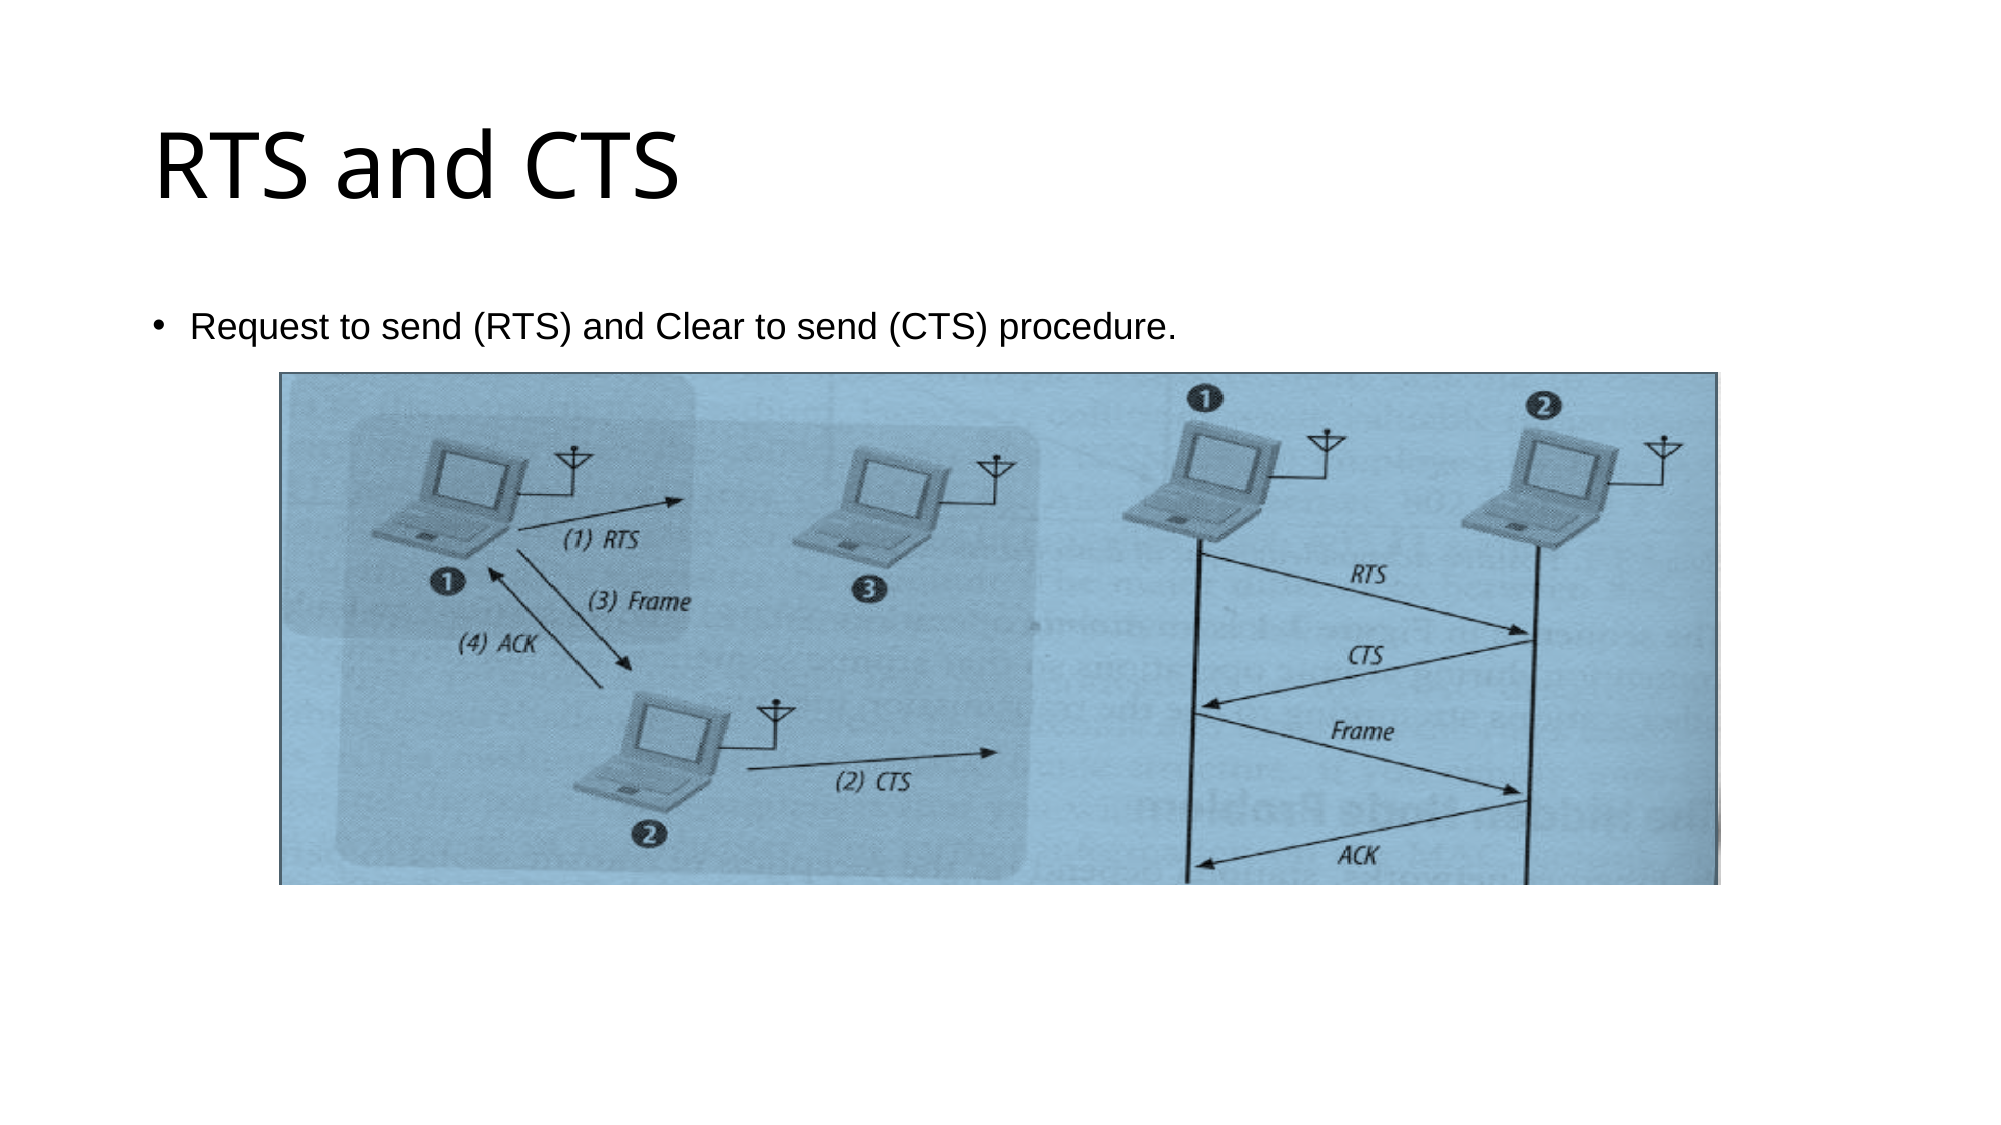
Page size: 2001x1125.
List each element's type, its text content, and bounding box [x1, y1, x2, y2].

picture [278, 372, 1722, 885]
title RTS and CTS [137, 59, 1863, 278]
list Request to send (RTS) and Clear to send (CTS) procedure. [137, 299, 1863, 1014]
